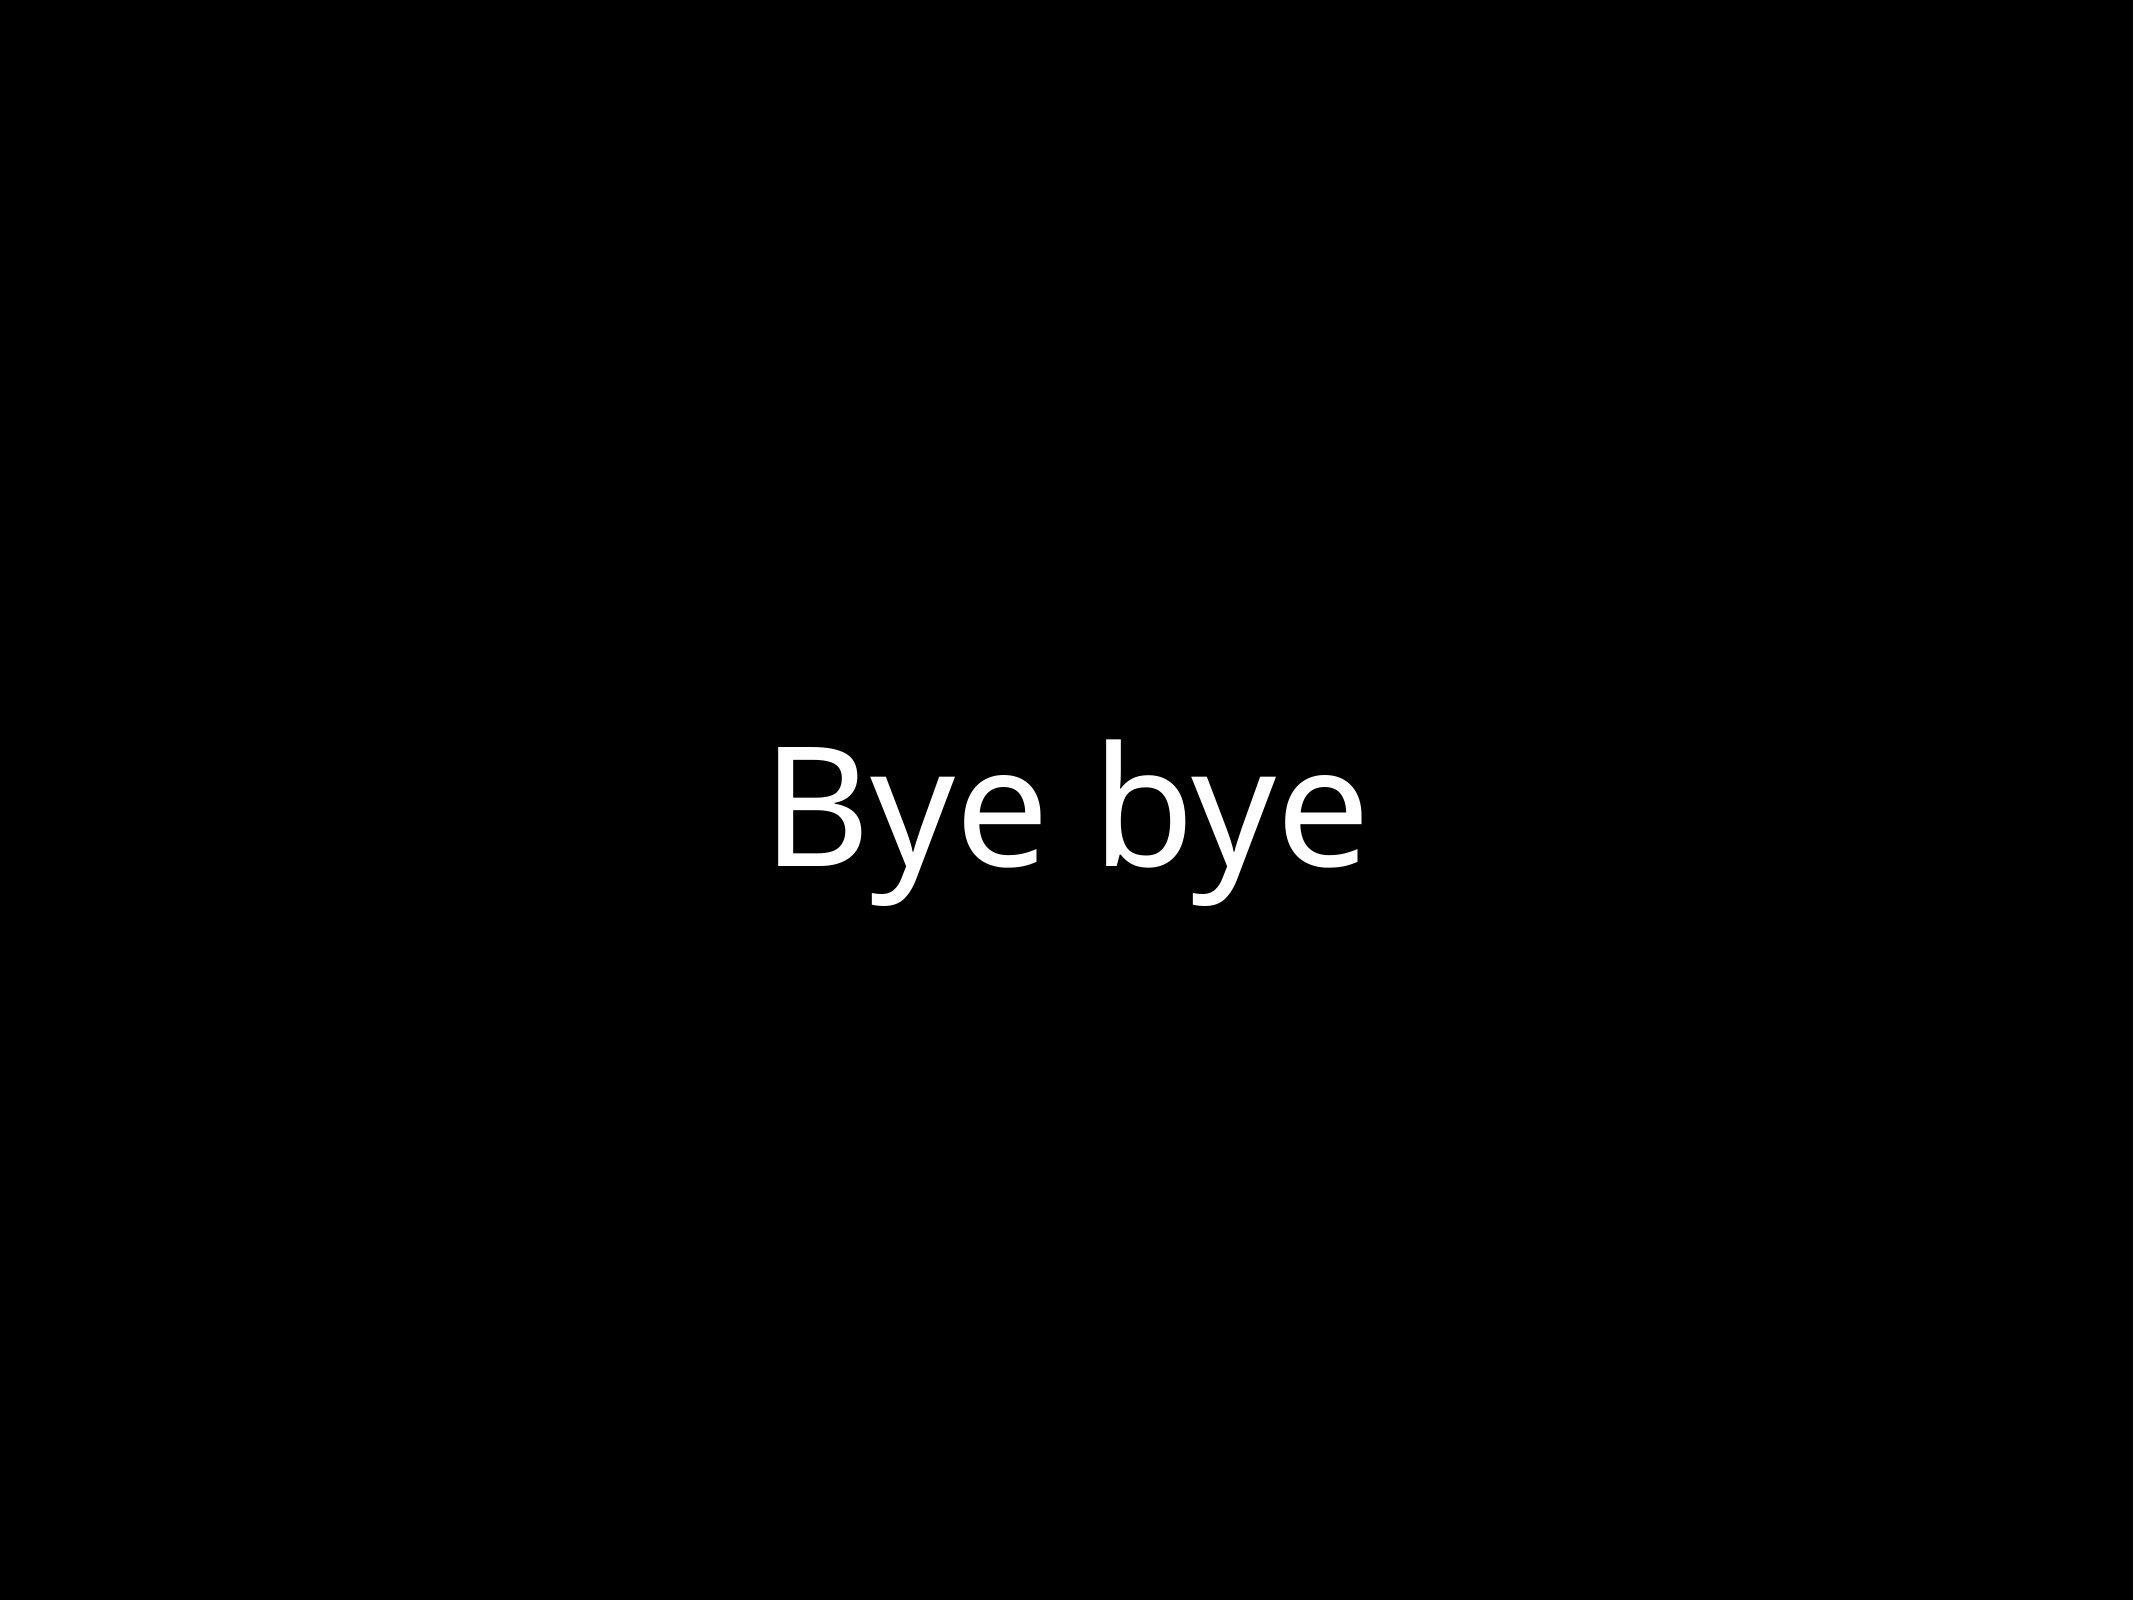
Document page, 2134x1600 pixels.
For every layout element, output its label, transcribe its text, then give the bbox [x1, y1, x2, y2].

title Bye bye [207, 528, 1926, 1072]
